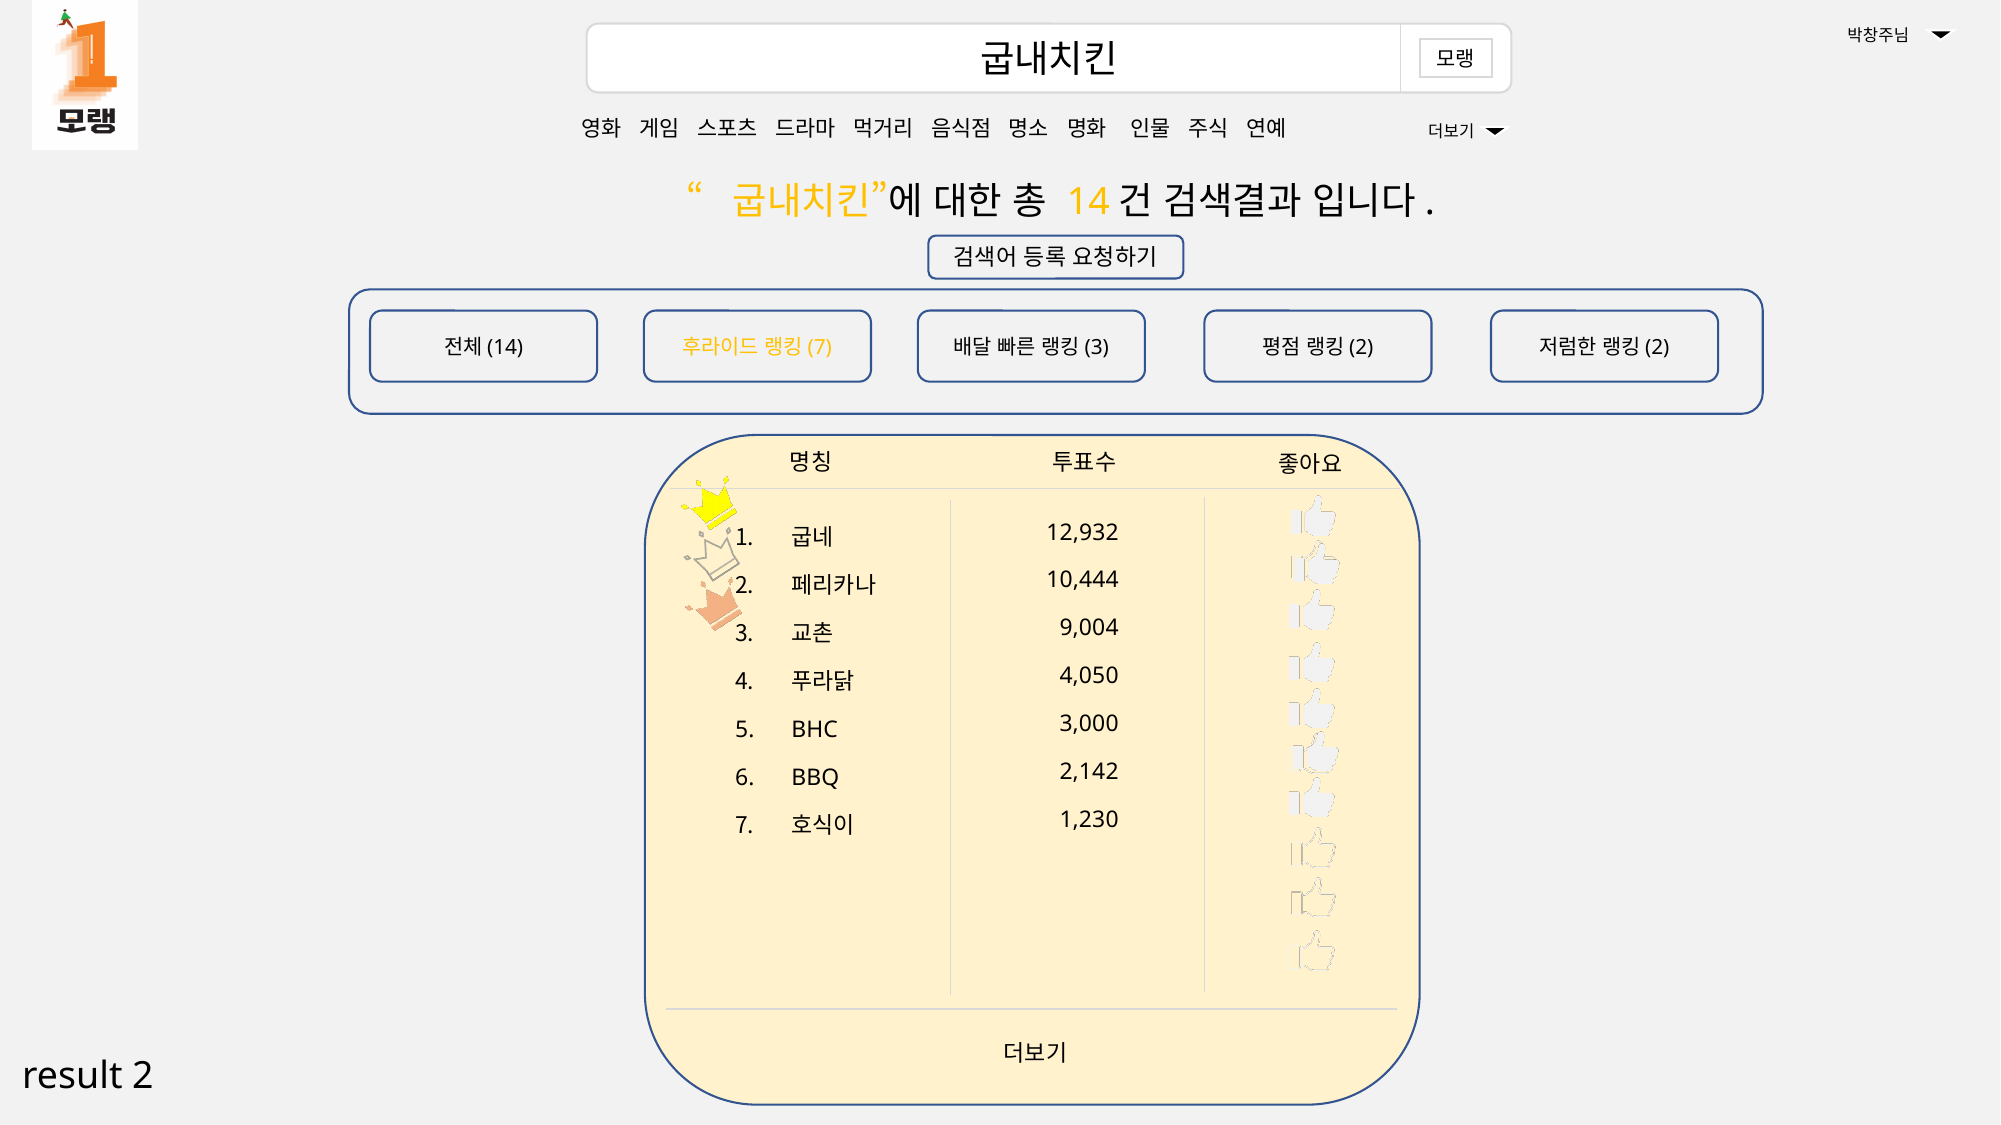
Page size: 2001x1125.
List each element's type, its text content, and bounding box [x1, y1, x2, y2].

text_box [927, 234, 1185, 280]
text_box 전체(14) [368, 309, 599, 383]
text_box [347, 288, 1764, 415]
text_box result 2 [7, 1043, 176, 1104]
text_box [1284, 489, 1340, 978]
text_box 저럼한 랭킹(2) [1489, 309, 1720, 383]
text_box 굽네 페리카나 교촌 푸라닭 BHC BBQ 호식이 [720, 495, 892, 891]
text_box 평점 랭킹(2) [1203, 309, 1433, 383]
picture [667, 458, 753, 644]
text_box 명칭 [775, 440, 848, 483]
text_box [643, 433, 1421, 1106]
text_box [1924, 29, 1958, 42]
text_box 투표수 [1037, 439, 1132, 482]
text_box 더보기 [1413, 113, 1490, 149]
text_box 굽내치킨 [585, 22, 1513, 94]
text_box 후라이드 랭킹(7) [642, 309, 873, 383]
picture [1289, 536, 1344, 591]
text_box 박창주님 [1832, 17, 1925, 52]
text_box “굽내치킨”에 대한 총 14건 검색결과 입니다. [671, 169, 1450, 230]
text_box 더보기 [989, 1030, 1083, 1073]
text_box 좋아요 [1264, 442, 1358, 485]
picture [1288, 724, 1343, 778]
text_box 12,932 10,444 9,004 4,050 3,000 2,142 1,230 [1027, 489, 1134, 840]
text_box 영화 게임 스포츠 드라마 먹거리 음식점 명소 명화 인물 주식 연예 [566, 107, 1530, 149]
text_box 검색어 등록 요청하기 [938, 235, 1173, 278]
text_box 배달 빠른 랭킹(3) [916, 309, 1146, 383]
text_box [1478, 125, 1512, 138]
text_box 모랭 [1419, 38, 1493, 78]
picture [32, 0, 138, 150]
